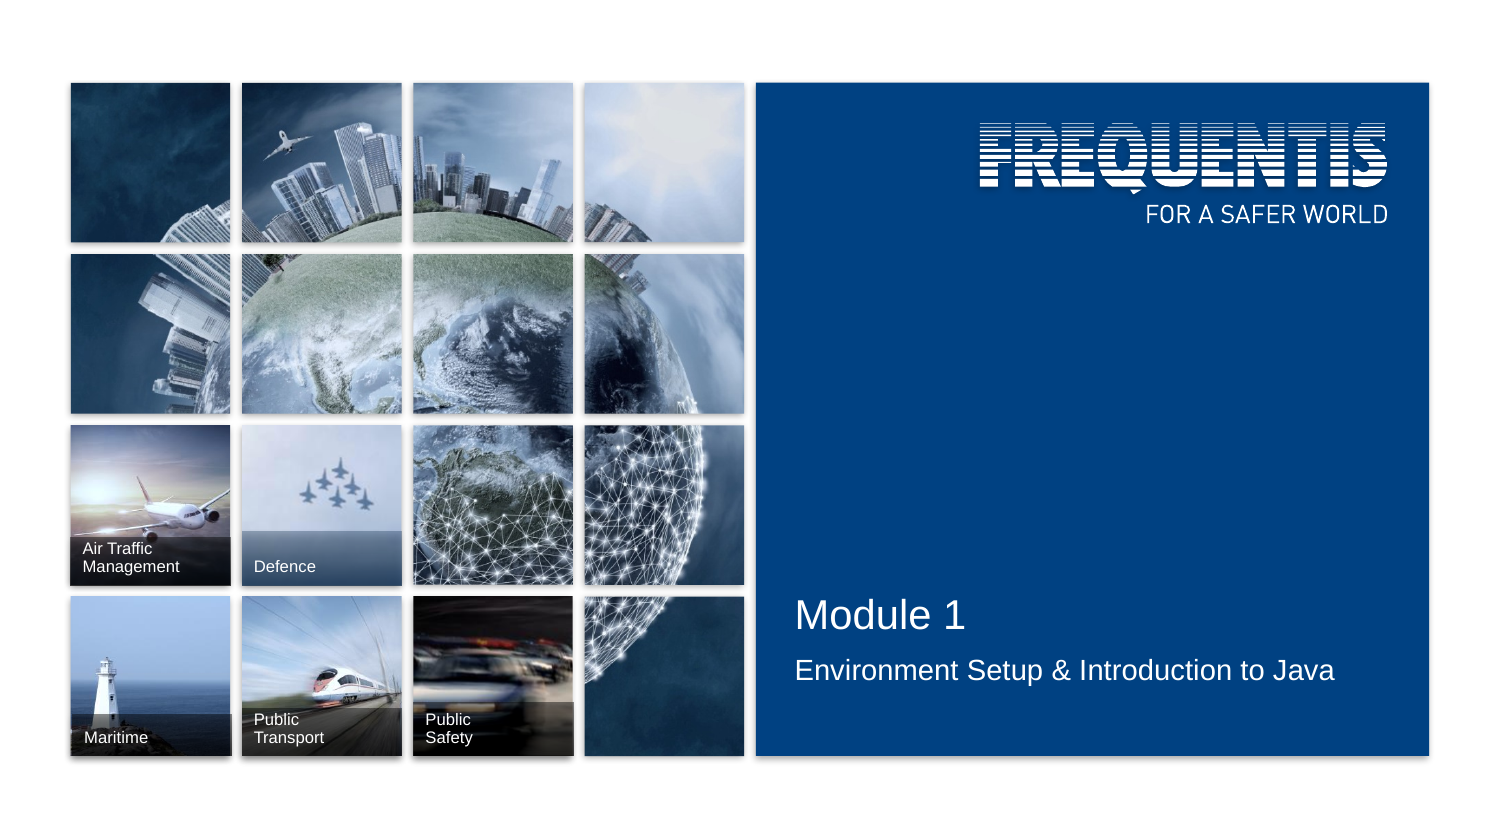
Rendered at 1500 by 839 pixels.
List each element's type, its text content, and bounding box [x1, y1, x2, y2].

picture [413, 82, 573, 243]
picture [584, 425, 745, 585]
picture [413, 254, 573, 414]
picture [413, 596, 573, 756]
picture [70, 425, 231, 585]
title Module 1 [794, 501, 1415, 639]
picture [70, 254, 231, 414]
picture [70, 82, 231, 243]
picture [242, 82, 402, 243]
picture [413, 425, 573, 585]
picture [242, 596, 402, 756]
picture [584, 254, 745, 414]
list Environment Setup & Introduction to Java [794, 655, 1418, 757]
picture [584, 82, 745, 243]
picture [242, 254, 402, 414]
picture [584, 596, 745, 757]
picture [70, 596, 231, 756]
picture [242, 425, 402, 580]
